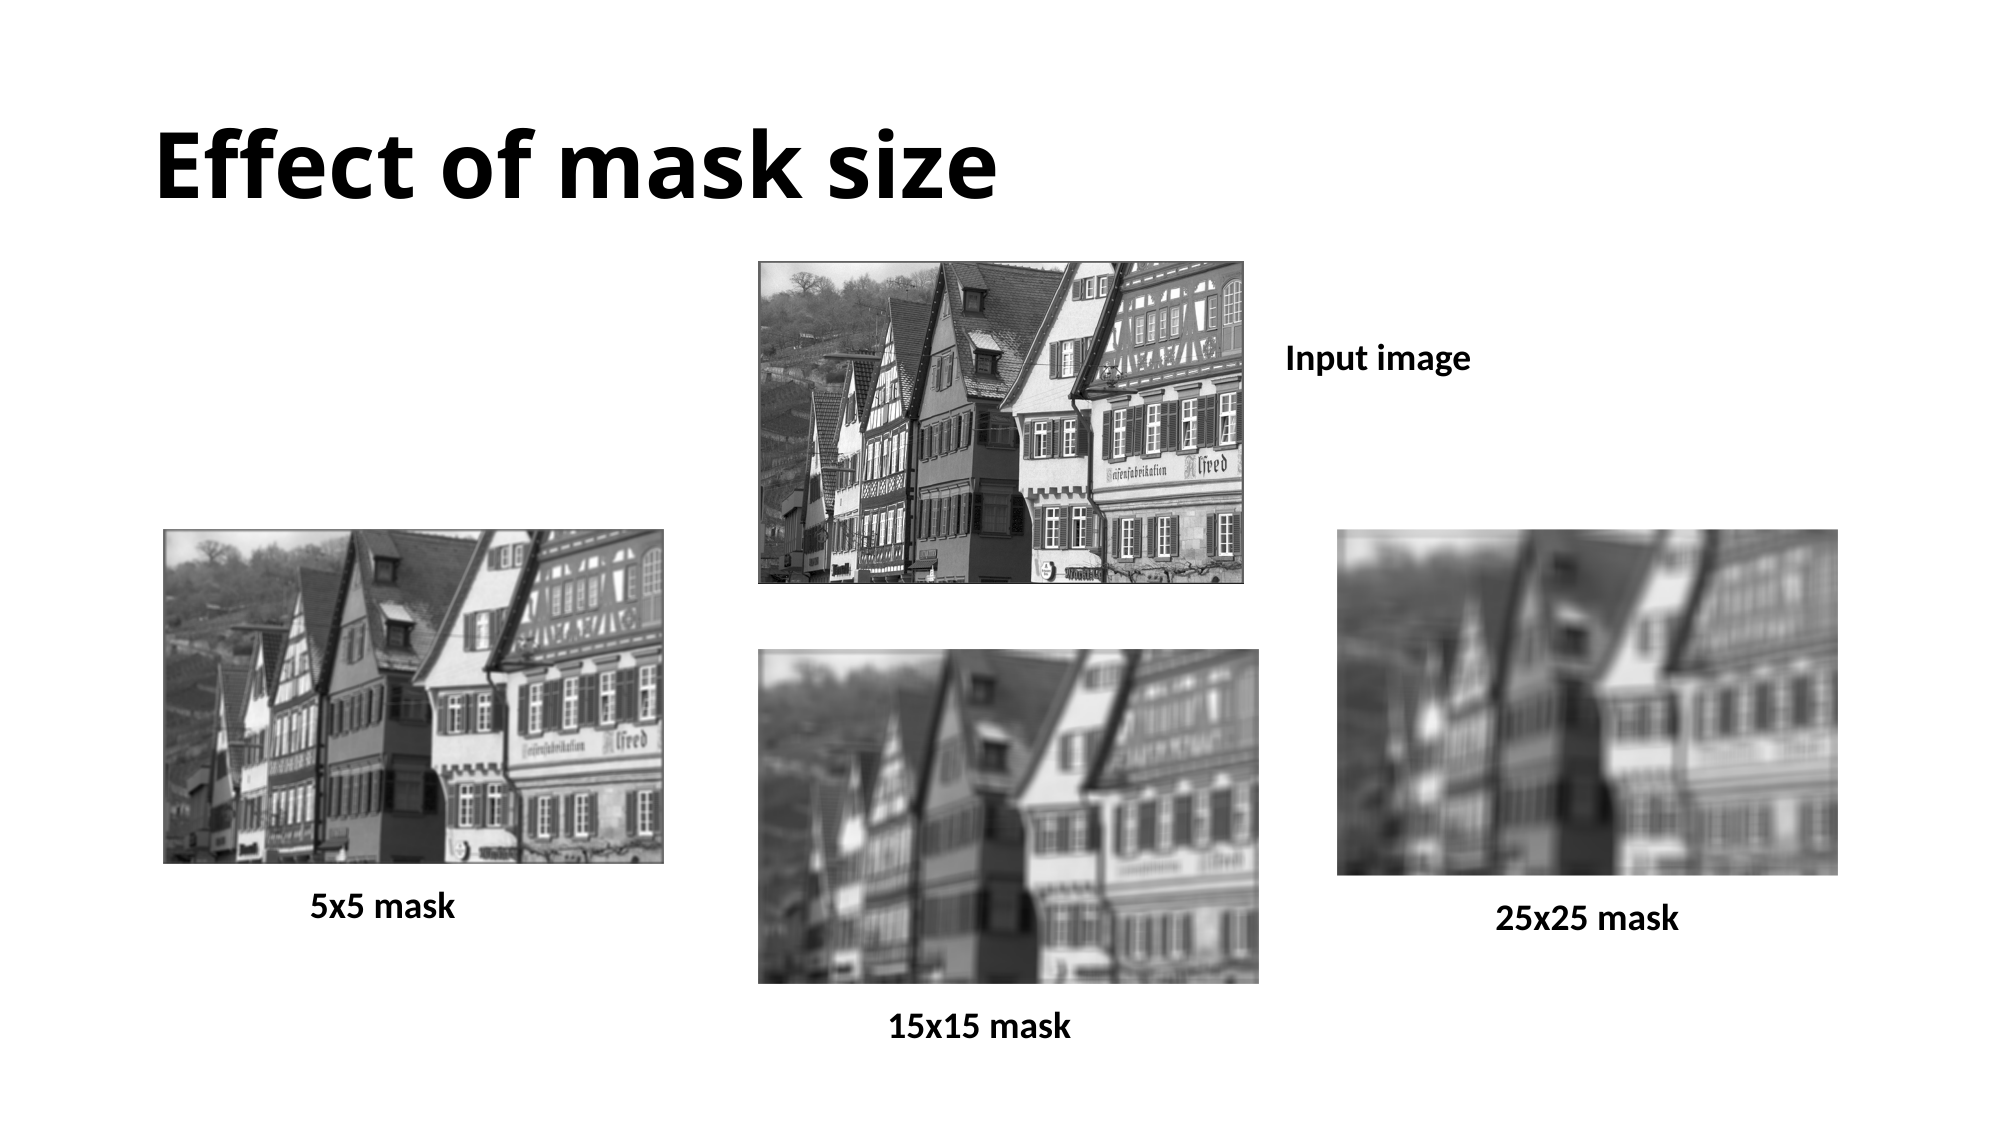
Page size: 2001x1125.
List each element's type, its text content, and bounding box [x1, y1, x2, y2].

picture [1327, 520, 1847, 886]
text_box 15x15 mask [852, 994, 1107, 1054]
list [153, 520, 673, 874]
title Effect of mask size [137, 59, 1863, 278]
text_box 5x5 mask [255, 874, 510, 933]
picture [748, 640, 1268, 994]
picture [748, 252, 1252, 593]
text_box Input image [1252, 325, 1506, 386]
text_box 25x25 mask [1460, 886, 1715, 945]
